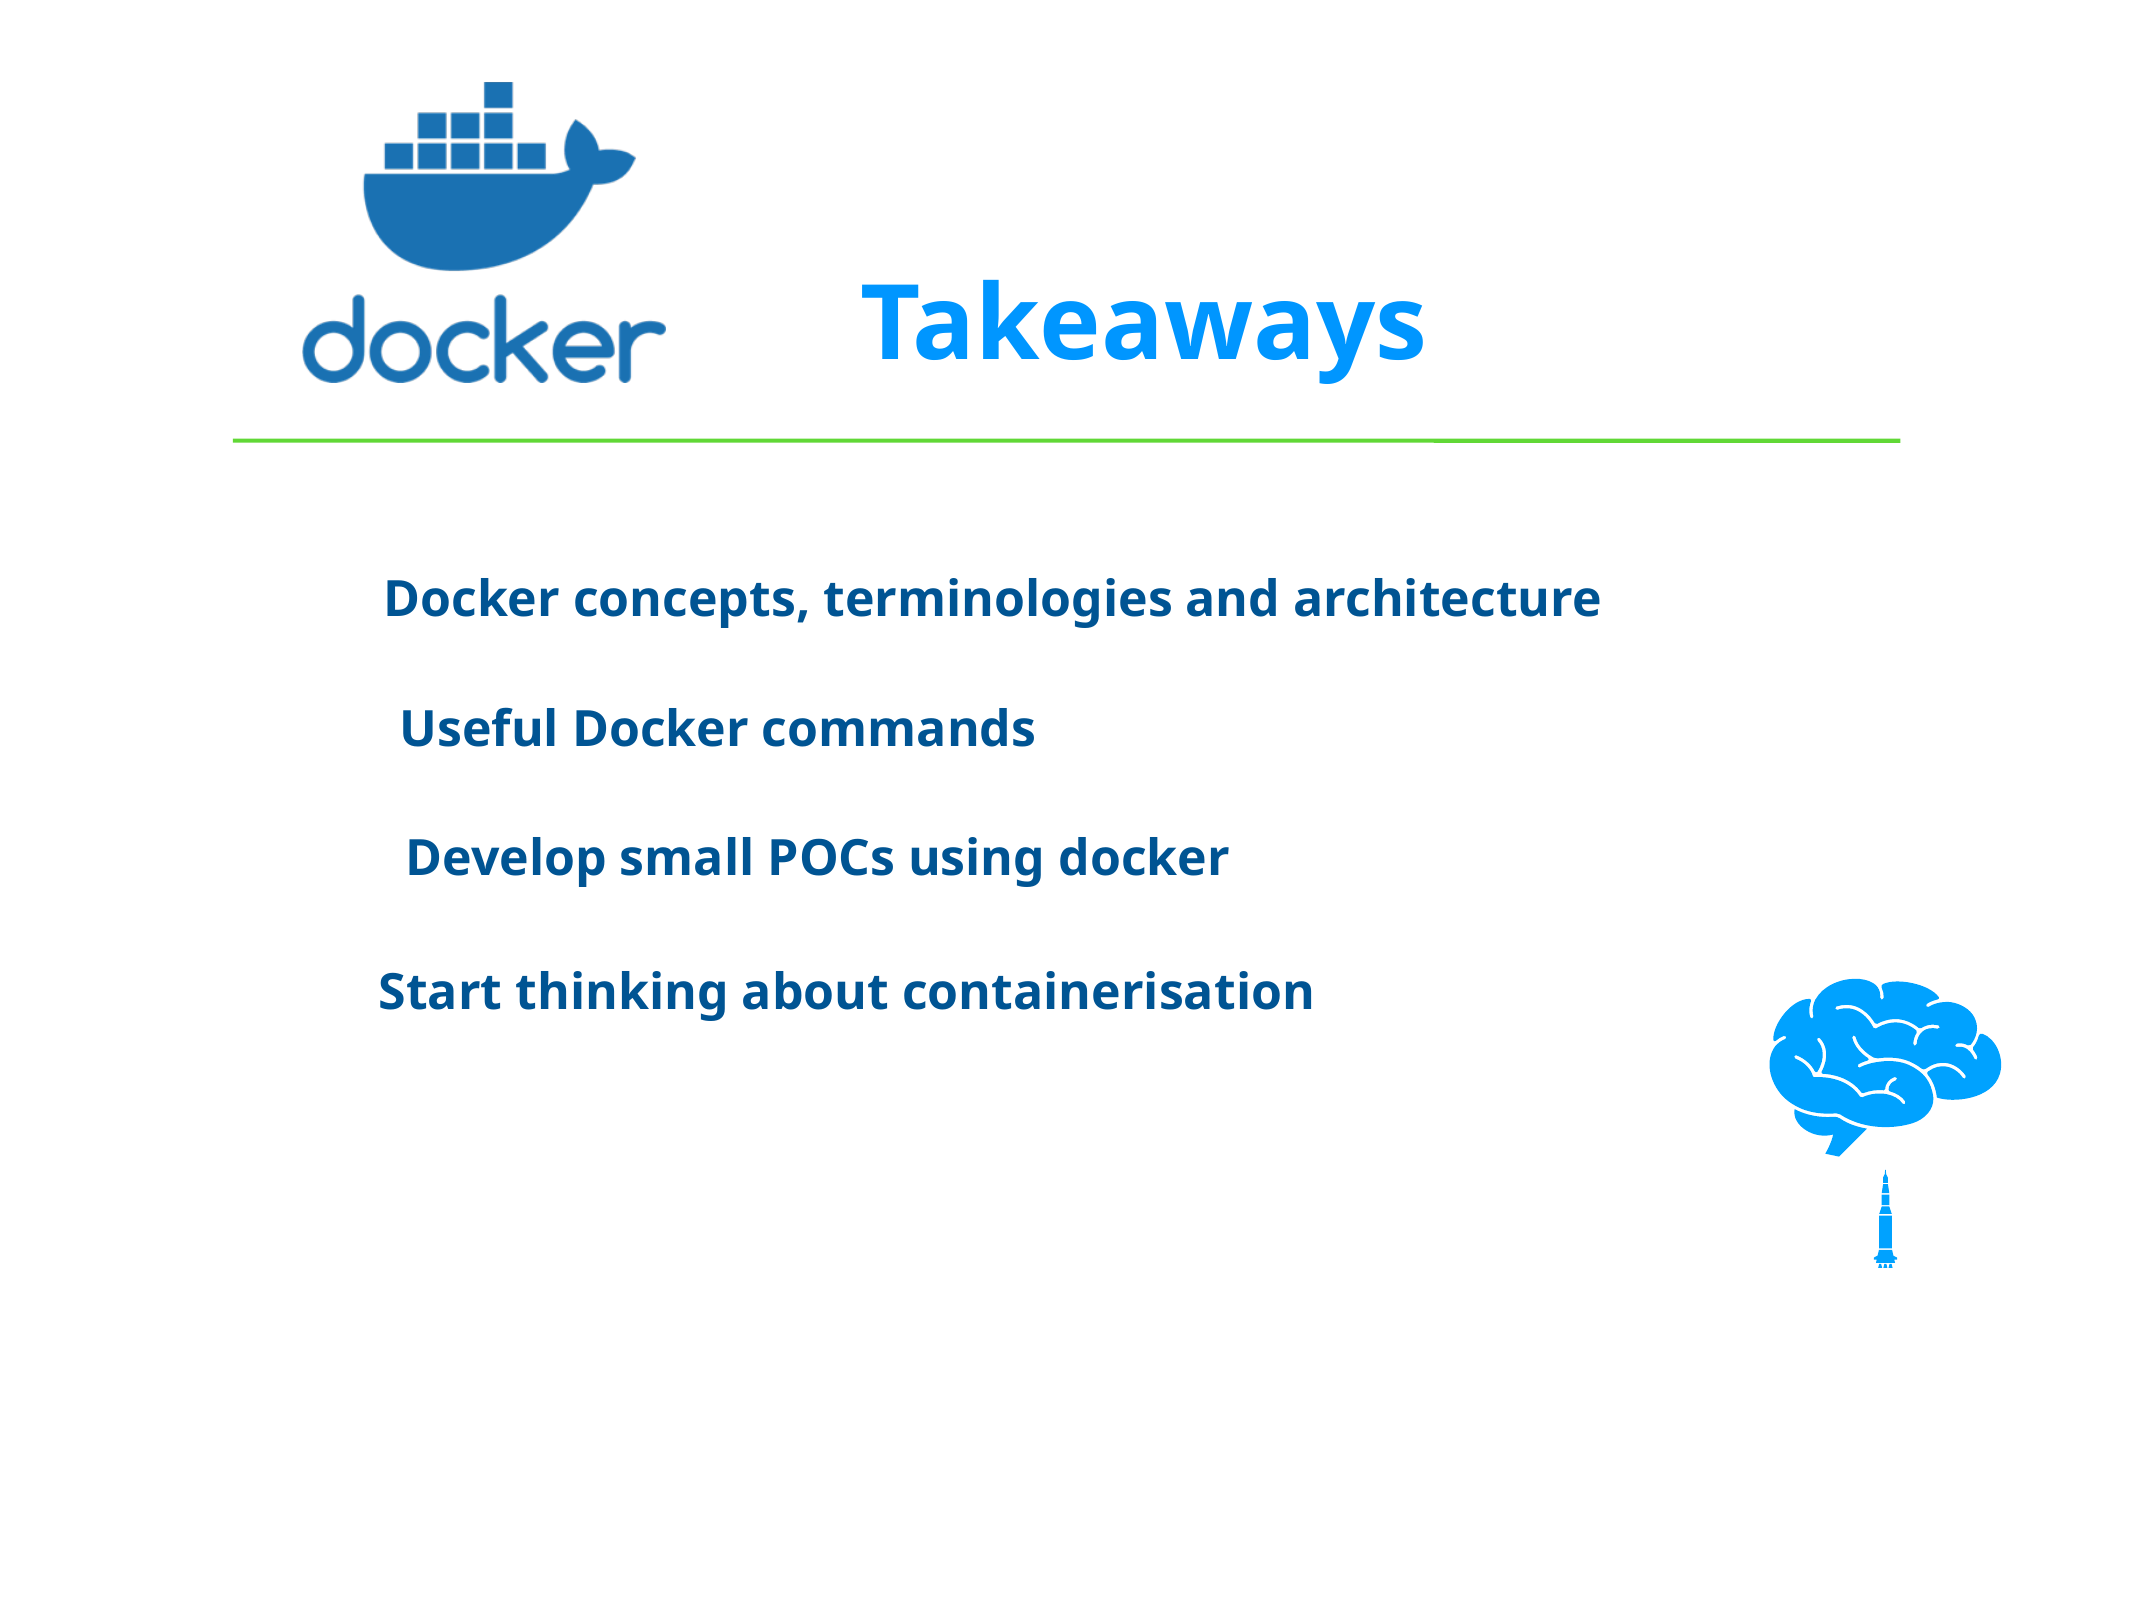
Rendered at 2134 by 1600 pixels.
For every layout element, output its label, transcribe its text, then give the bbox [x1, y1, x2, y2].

picture [300, 60, 666, 383]
text_box Takeaways [664, 246, 1624, 389]
text_box [1883, 1169, 1888, 1183]
text_box [1873, 1215, 1898, 1268]
text_box Develop small POCs using docker [397, 816, 1239, 894]
text_box Start thinking about containerisation [370, 951, 1324, 1028]
text_box [1794, 1109, 1867, 1157]
text_box Docker concepts, terminologies and architecture [375, 558, 1611, 636]
text_box [1879, 1184, 1892, 1214]
text_box [1769, 978, 2002, 1128]
text_box Useful Docker commands [391, 687, 1045, 765]
